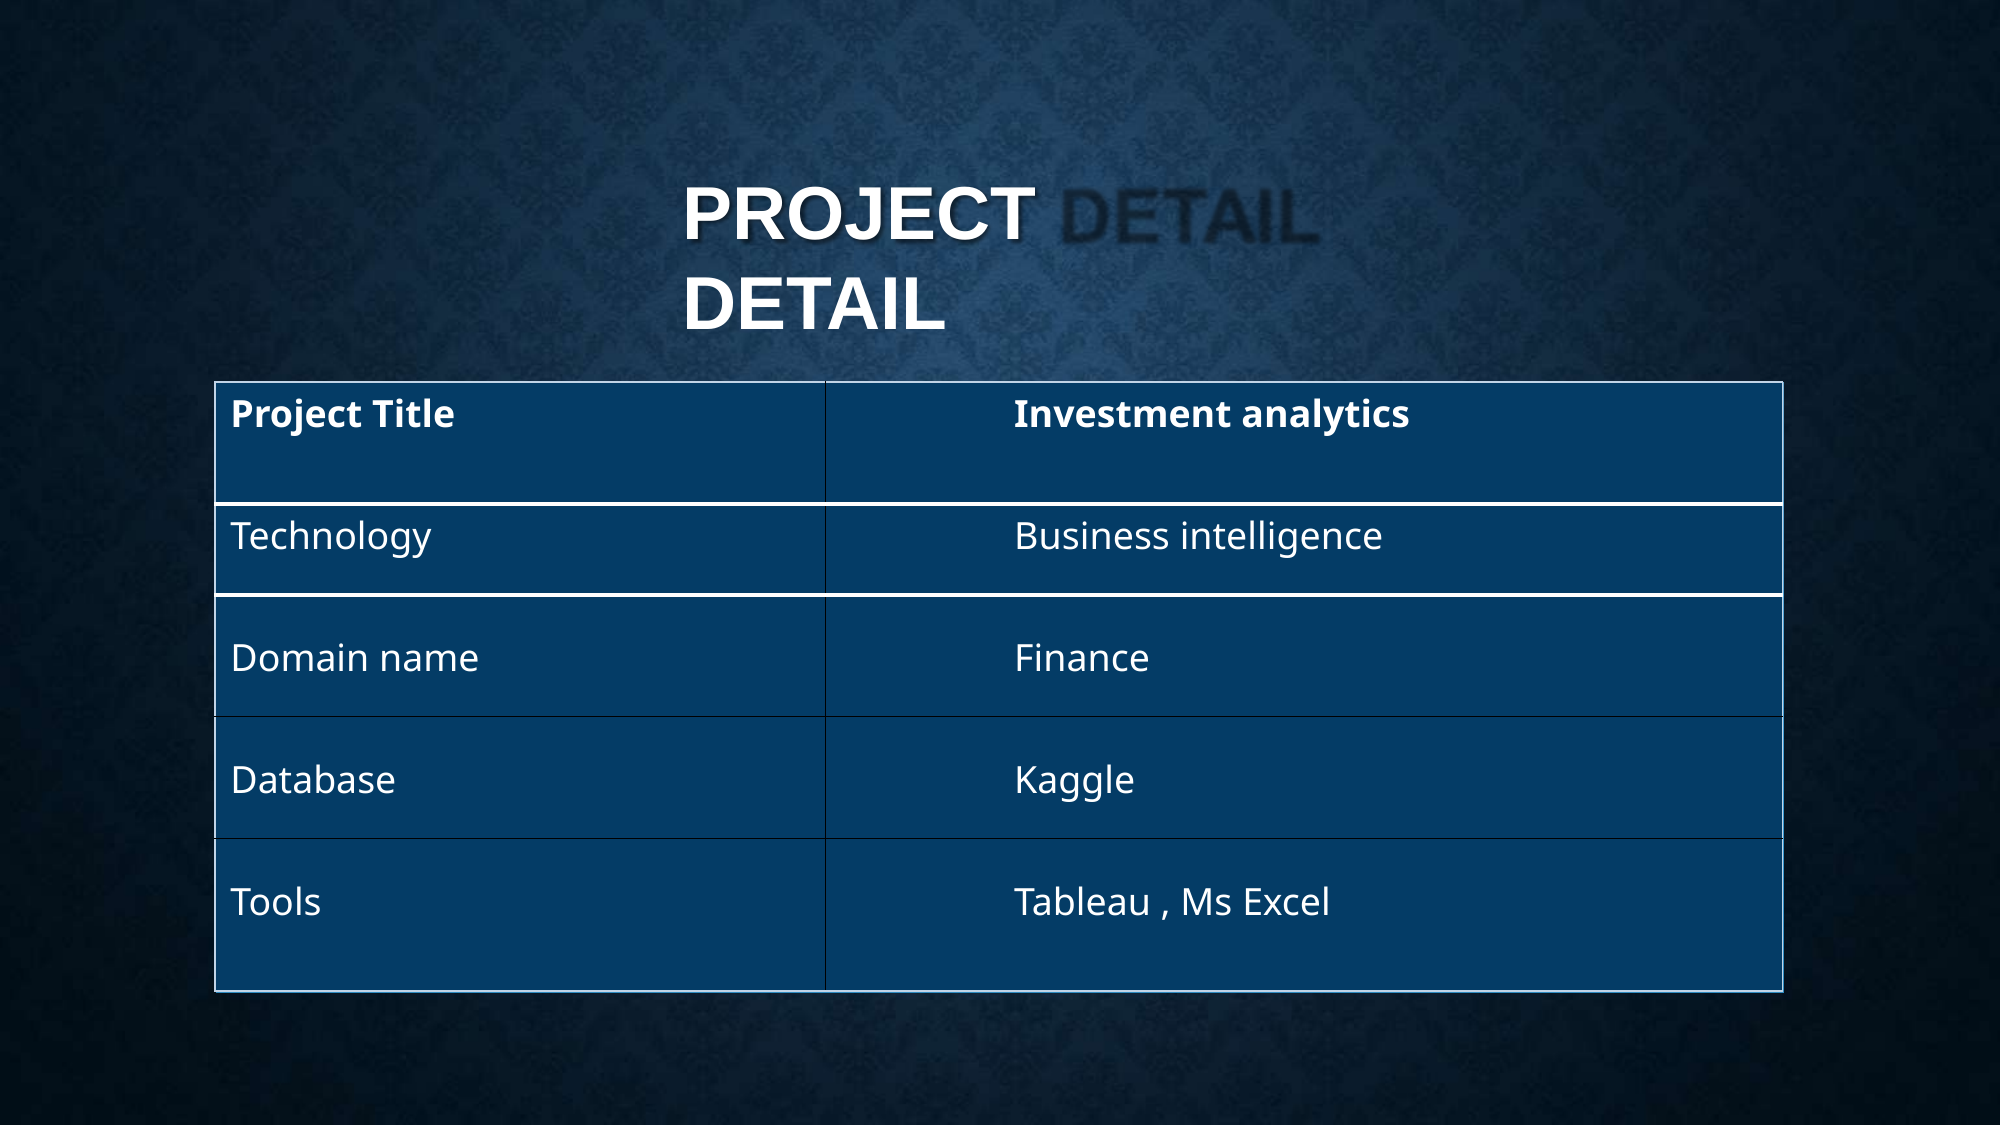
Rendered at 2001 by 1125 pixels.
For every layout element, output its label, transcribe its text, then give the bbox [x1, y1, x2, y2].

picture [0, 0, 2000, 1125]
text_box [635, 141, 1373, 311]
title PROJECT DETAIL [680, 319, 1320, 353]
